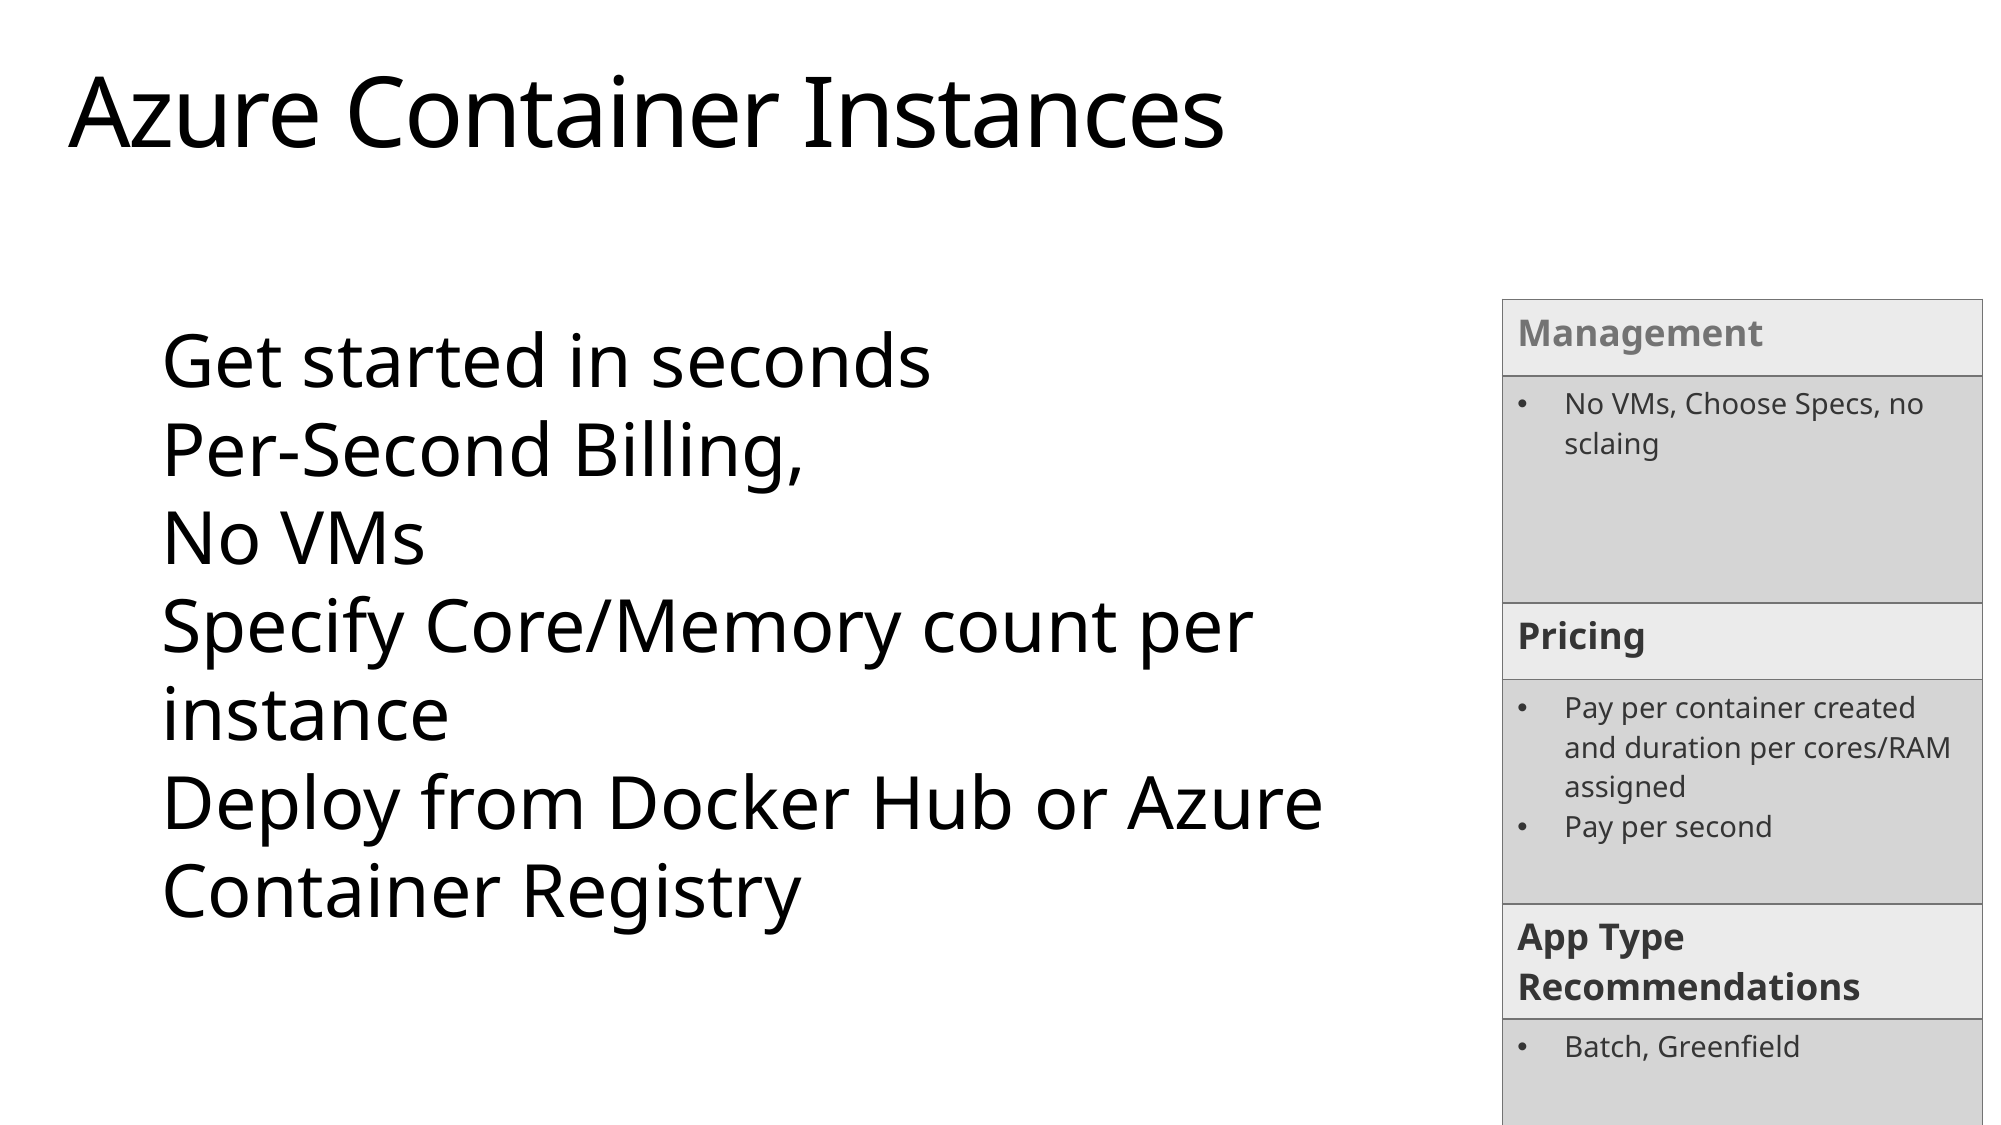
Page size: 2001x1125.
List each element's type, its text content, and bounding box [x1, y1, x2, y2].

table_cell App Type Recommendations [1503, 905, 1982, 1018]
list Get started in seconds Per-Second Billing, No VMs Specify Core/Memory count per instance Deploy from Docker Hub or Azure Container Registry [137, 299, 1502, 1077]
table_cell No VMs, Choose Specs, no sclaing [1503, 377, 1982, 602]
title Azure Container Instances [44, 47, 1957, 196]
table_cell Batch, Greenfield [1503, 1020, 1982, 1125]
table_cell Pay per container created and duration per cores/RAM assigned Pay per second [1503, 680, 1982, 903]
table_header Management [1503, 300, 1982, 375]
table_cell Pricing [1503, 604, 1982, 679]
